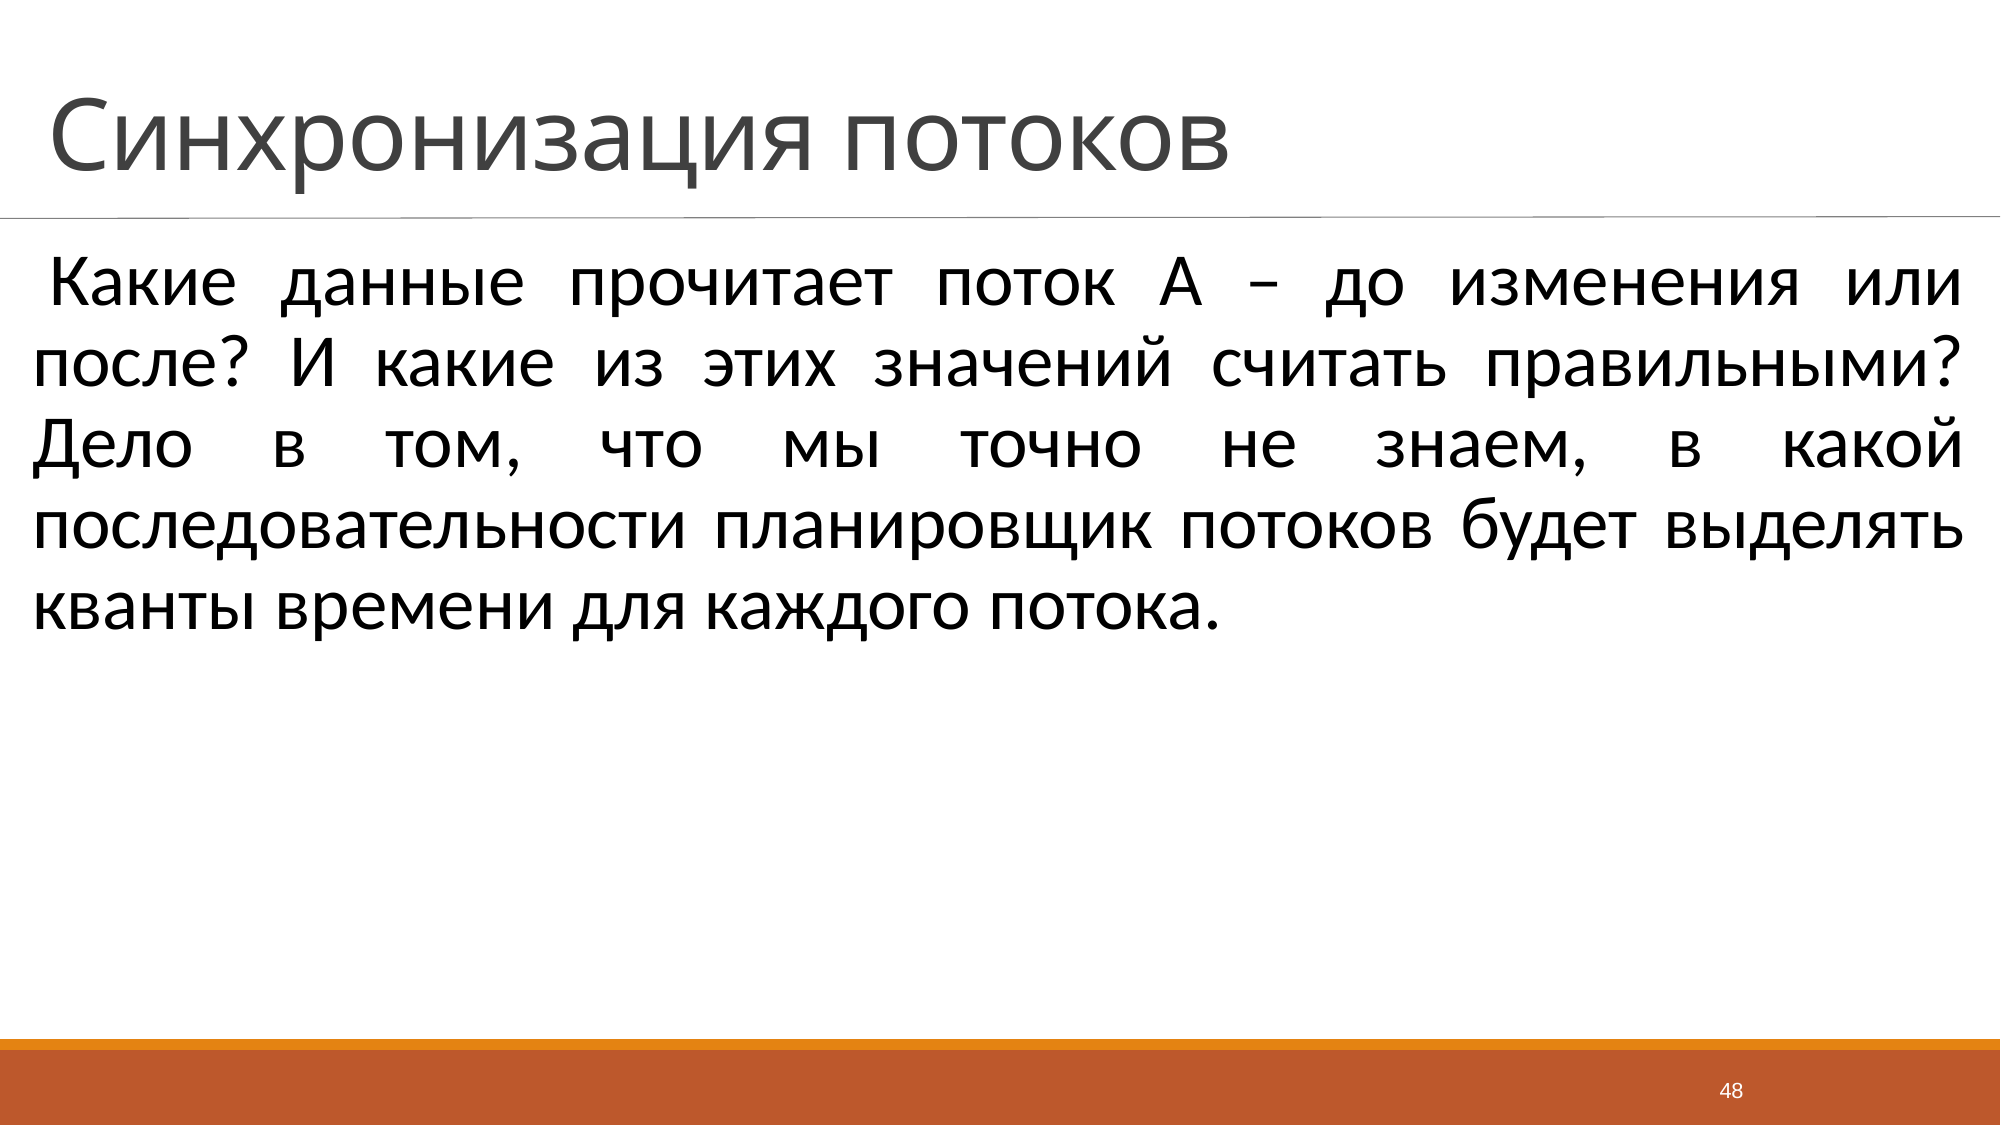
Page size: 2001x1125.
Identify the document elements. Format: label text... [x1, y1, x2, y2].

slide_number 48 [1624, 1059, 1840, 1120]
list Какие данные прочитает поток А – до изменения или после? И какие из этих значений считать правильными? Дело в том, что мы точно не знаем, в какой последовательности планировщик потоков будет выделять кванты времени для каждого потока. [32, 233, 1967, 1025]
title Синхронизация потоков [32, 47, 1967, 198]
